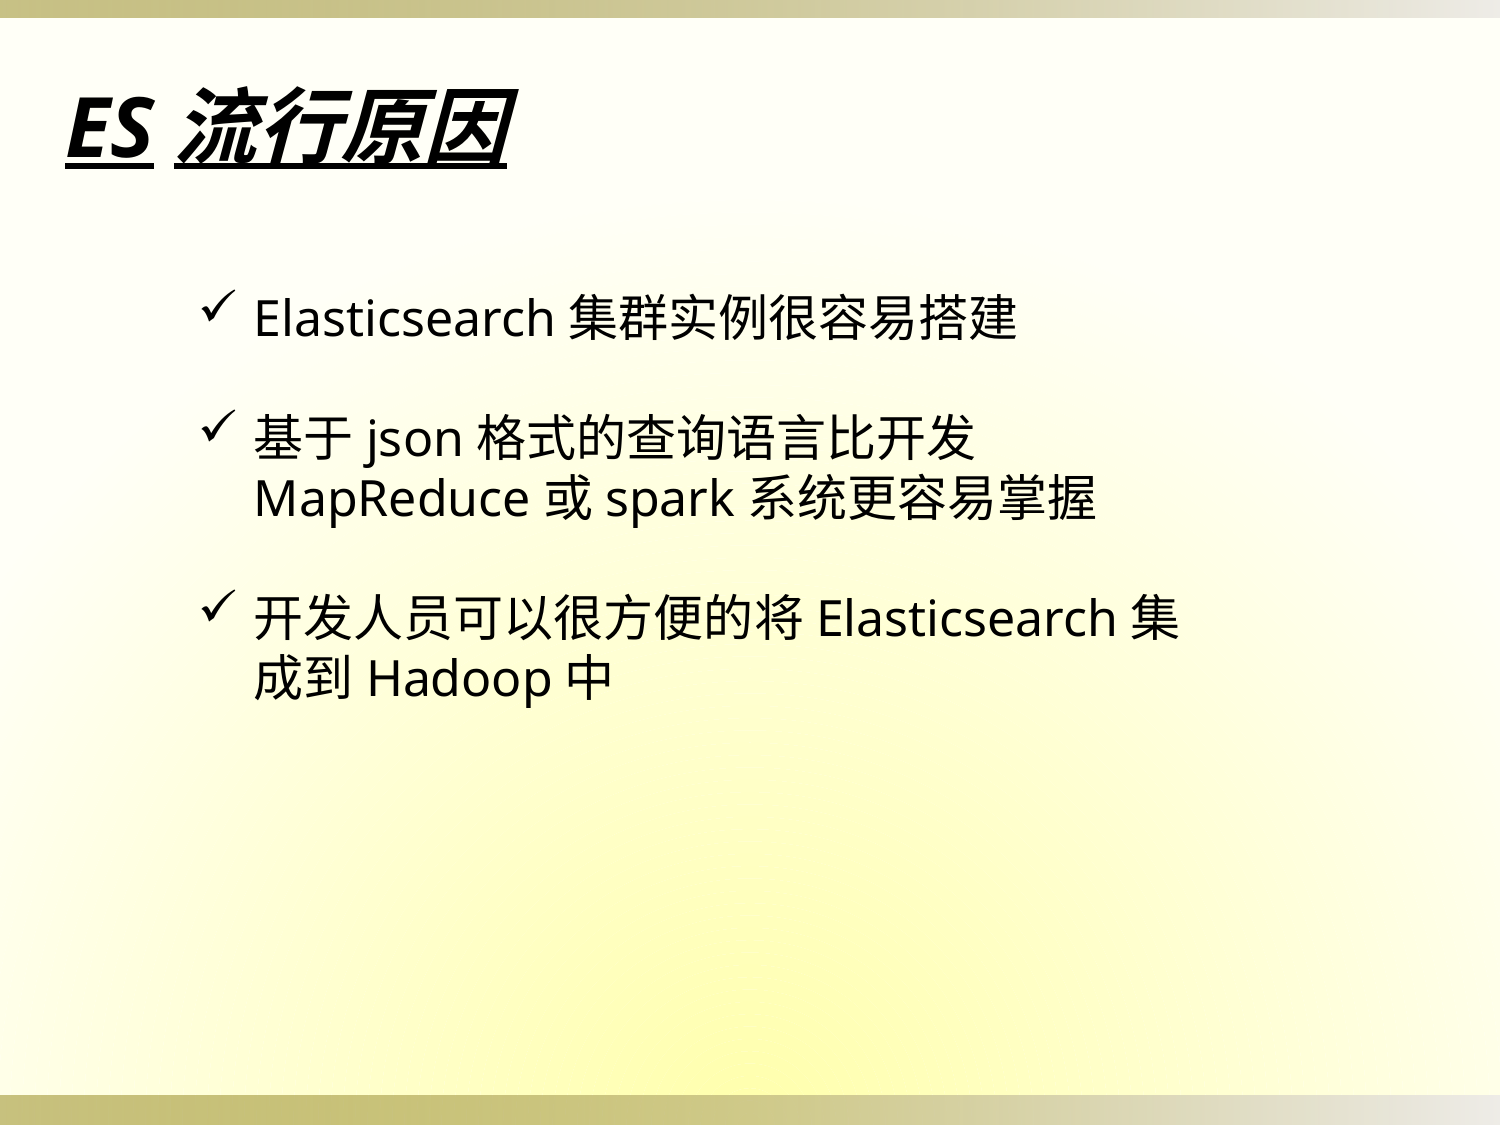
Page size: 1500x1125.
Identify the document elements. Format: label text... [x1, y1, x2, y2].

text_box ES流行原因 [50, 66, 522, 182]
text_box Elasticsearch集群实例很容易搭建 基于json格式的查询语言比开发MapReduce或spark系统更容易掌握 开发人员可以很方便的将Elasticsearch集成到Hadoop中 [182, 278, 1235, 759]
